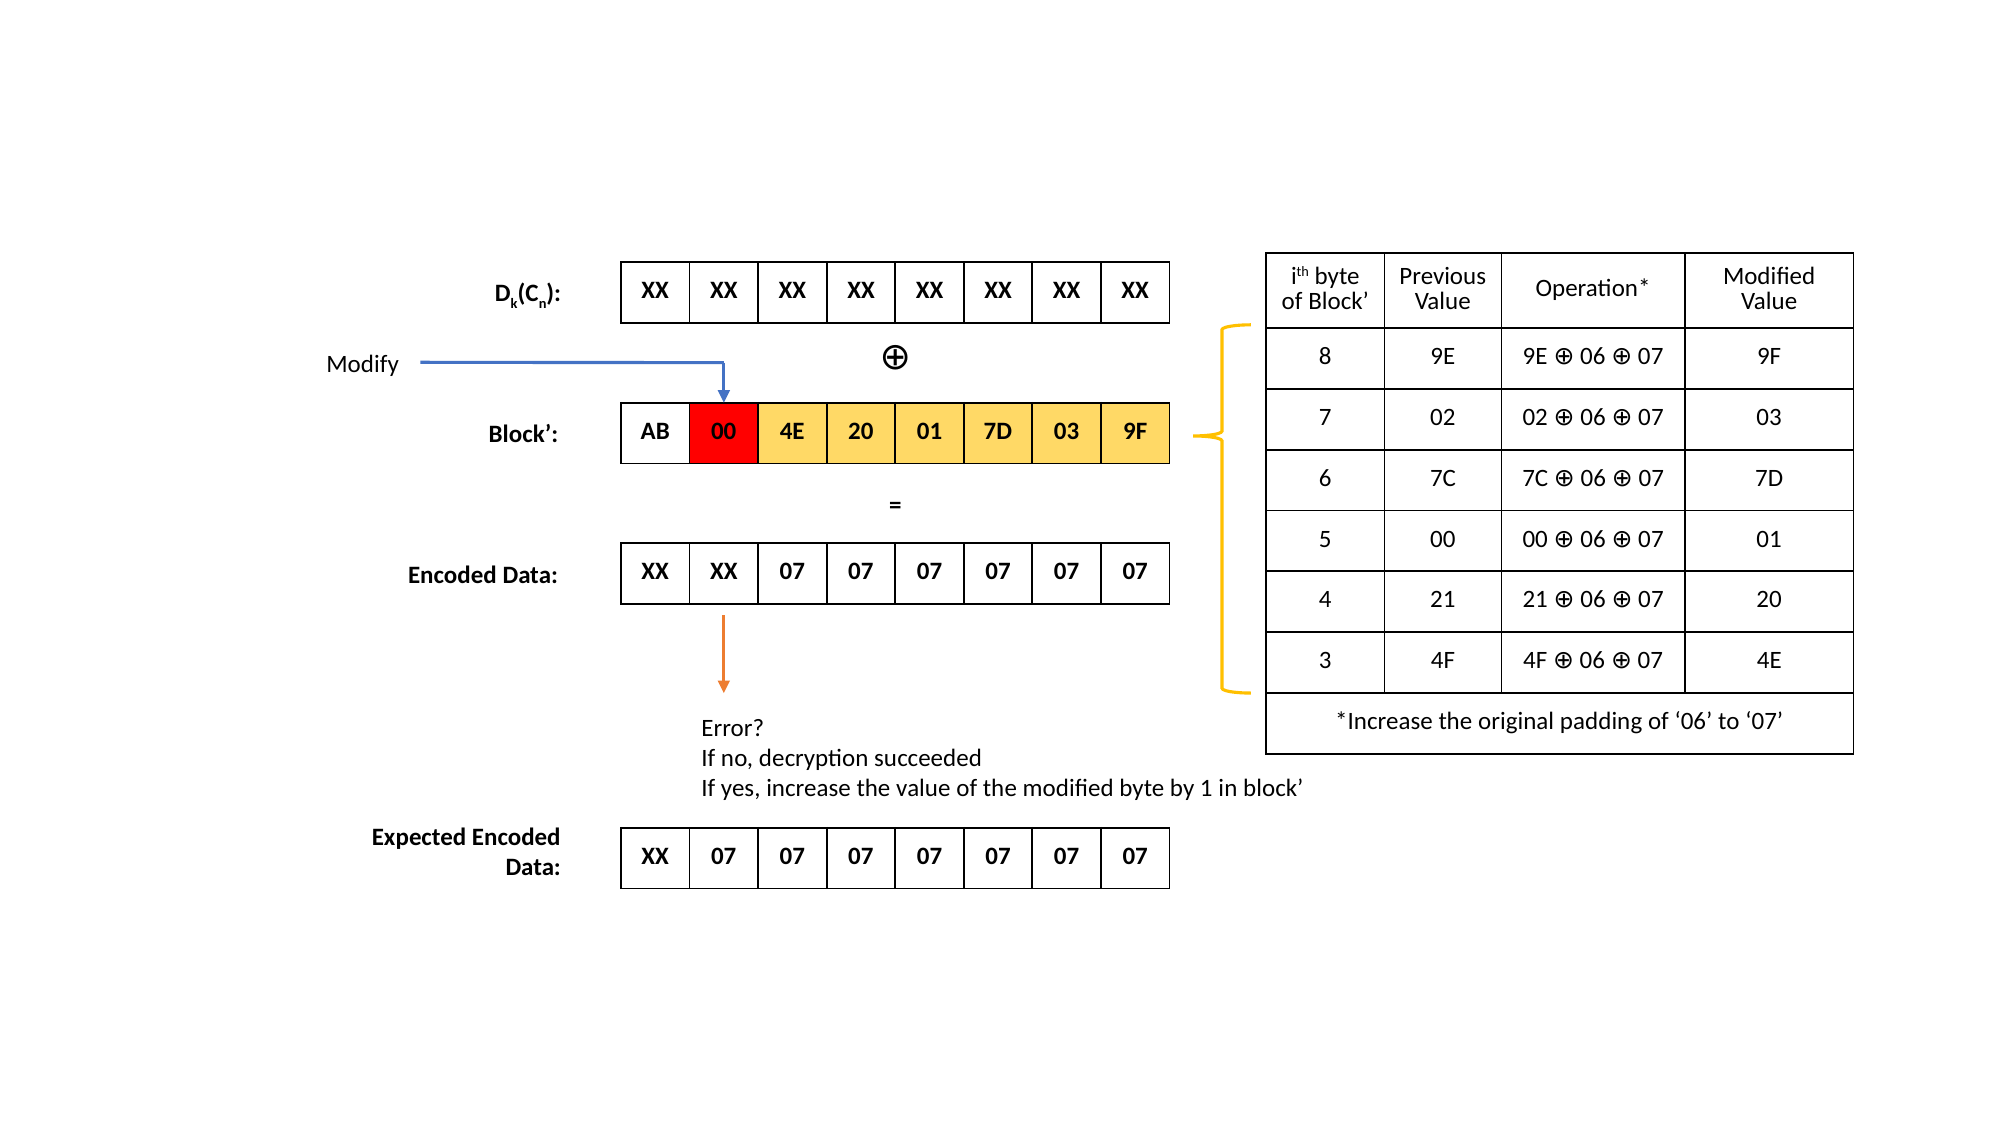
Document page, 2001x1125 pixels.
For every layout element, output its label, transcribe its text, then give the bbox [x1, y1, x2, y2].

table_cell 7D [1686, 451, 1853, 510]
table_header 07 [690, 829, 757, 888]
table_header Modified Value [1686, 254, 1853, 327]
table_header XX [1033, 263, 1100, 322]
table_header AB [622, 404, 689, 463]
table_cell 4 [1267, 572, 1384, 631]
table_header 07 [1033, 829, 1100, 888]
table_header XX [690, 263, 757, 322]
table_cell 8 [1267, 329, 1384, 388]
table_cell 6 [1267, 451, 1384, 510]
table_header 07 [828, 829, 894, 888]
text_box Block’: [457, 410, 574, 455]
table_header 03 [1033, 404, 1100, 463]
table_cell 21 ⊕ 06 ⊕ 07 [1502, 572, 1684, 631]
table_header XX [965, 263, 1031, 322]
table_cell 7 [1267, 390, 1384, 449]
table_header XX [622, 263, 689, 322]
table_cell 5 [1267, 511, 1384, 570]
table_header XX [759, 263, 826, 322]
text_box Encoded Data: [362, 551, 574, 596]
text_box Expected Encoded Data: [307, 812, 576, 888]
table_header XX [622, 829, 689, 888]
table_header XX [896, 263, 963, 322]
table_cell 3 [1267, 633, 1384, 692]
table_header 07 [965, 829, 1031, 888]
table_cell 7C [1385, 451, 1501, 510]
table_header 07 [896, 544, 963, 603]
table_cell 4E [1686, 633, 1853, 692]
table_cell 02 ⊕ 06 ⊕ 07 [1502, 390, 1684, 449]
table_header 07 [759, 544, 826, 603]
table_header 07 [1102, 544, 1169, 603]
text_box [1193, 323, 1251, 695]
table_cell 21 [1385, 572, 1501, 631]
table_header 00 [690, 404, 757, 463]
table_header 7D [965, 404, 1031, 463]
table_header 07 [1033, 544, 1100, 603]
table_cell 4F [1385, 633, 1501, 692]
table_cell 03 [1686, 390, 1853, 449]
table_header ith byte of Block’ [1267, 254, 1384, 327]
table_cell 00 ⊕ 06 ⊕ 07 [1502, 511, 1684, 570]
table_cell 7C ⊕ 06 ⊕ 07 [1502, 451, 1684, 510]
table_header 20 [828, 404, 894, 463]
table_header Previous Value [1385, 254, 1501, 327]
table_header 07 [965, 544, 1031, 603]
table_header XX [828, 263, 894, 322]
table_header 07 [896, 829, 963, 888]
table_cell 9E [1385, 329, 1501, 388]
text_box ⊕ [837, 324, 954, 385]
text_box Error? If no, decryption succeeded If yes, increase the value of the modified byte by 1 in block’ [686, 703, 1333, 809]
table_cell 9E ⊕ 06 ⊕ 07 [1502, 329, 1684, 388]
table_cell 00 [1385, 511, 1501, 570]
table_header 07 [759, 829, 826, 888]
table_cell 20 [1686, 572, 1853, 631]
table_header Operation* [1502, 254, 1684, 327]
text_box Dk(Cn): [460, 269, 576, 319]
table_cell 9F [1686, 329, 1853, 388]
table_header 07 [1102, 829, 1169, 888]
table_cell *Increase the original padding of ‘06’ to ‘07’ [1267, 694, 1853, 753]
table_cell 02 [1385, 390, 1501, 449]
table_cell 01 [1686, 511, 1853, 570]
table_header 01 [896, 404, 963, 463]
text_box Modify [304, 339, 421, 385]
table_header XX [690, 544, 757, 603]
text_box = [837, 480, 954, 526]
table_header XX [622, 544, 689, 603]
table_header 4E [759, 404, 826, 463]
table_header 9F [1102, 404, 1169, 463]
table_header 07 [828, 544, 894, 603]
table_header XX [1102, 263, 1169, 322]
table_cell 4F ⊕ 06 ⊕ 07 [1502, 633, 1684, 692]
